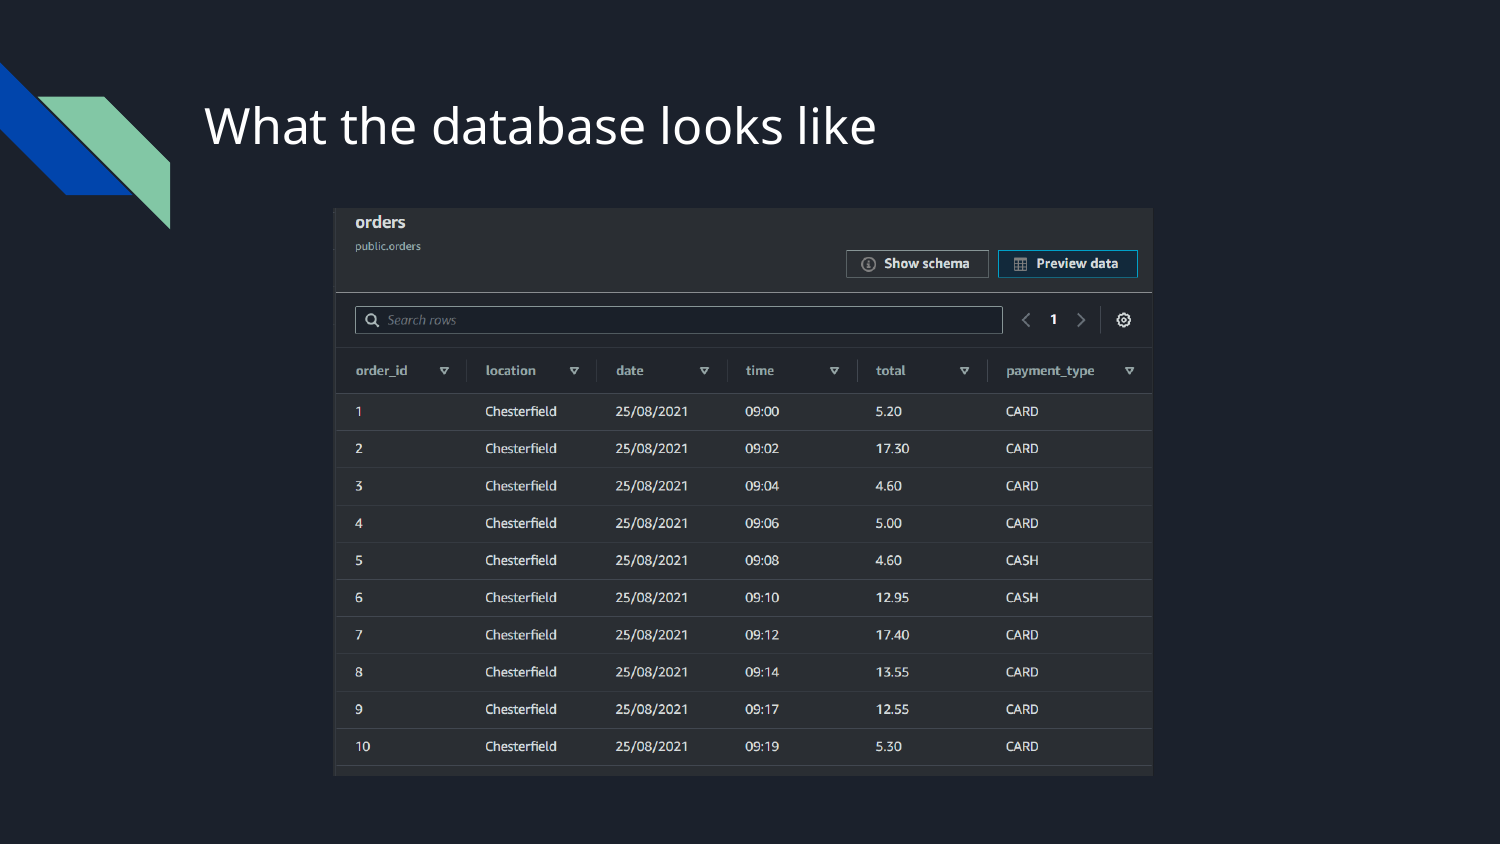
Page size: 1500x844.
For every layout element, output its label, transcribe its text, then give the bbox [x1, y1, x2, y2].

title What the database looks like [189, 79, 1345, 230]
picture [333, 208, 1154, 776]
